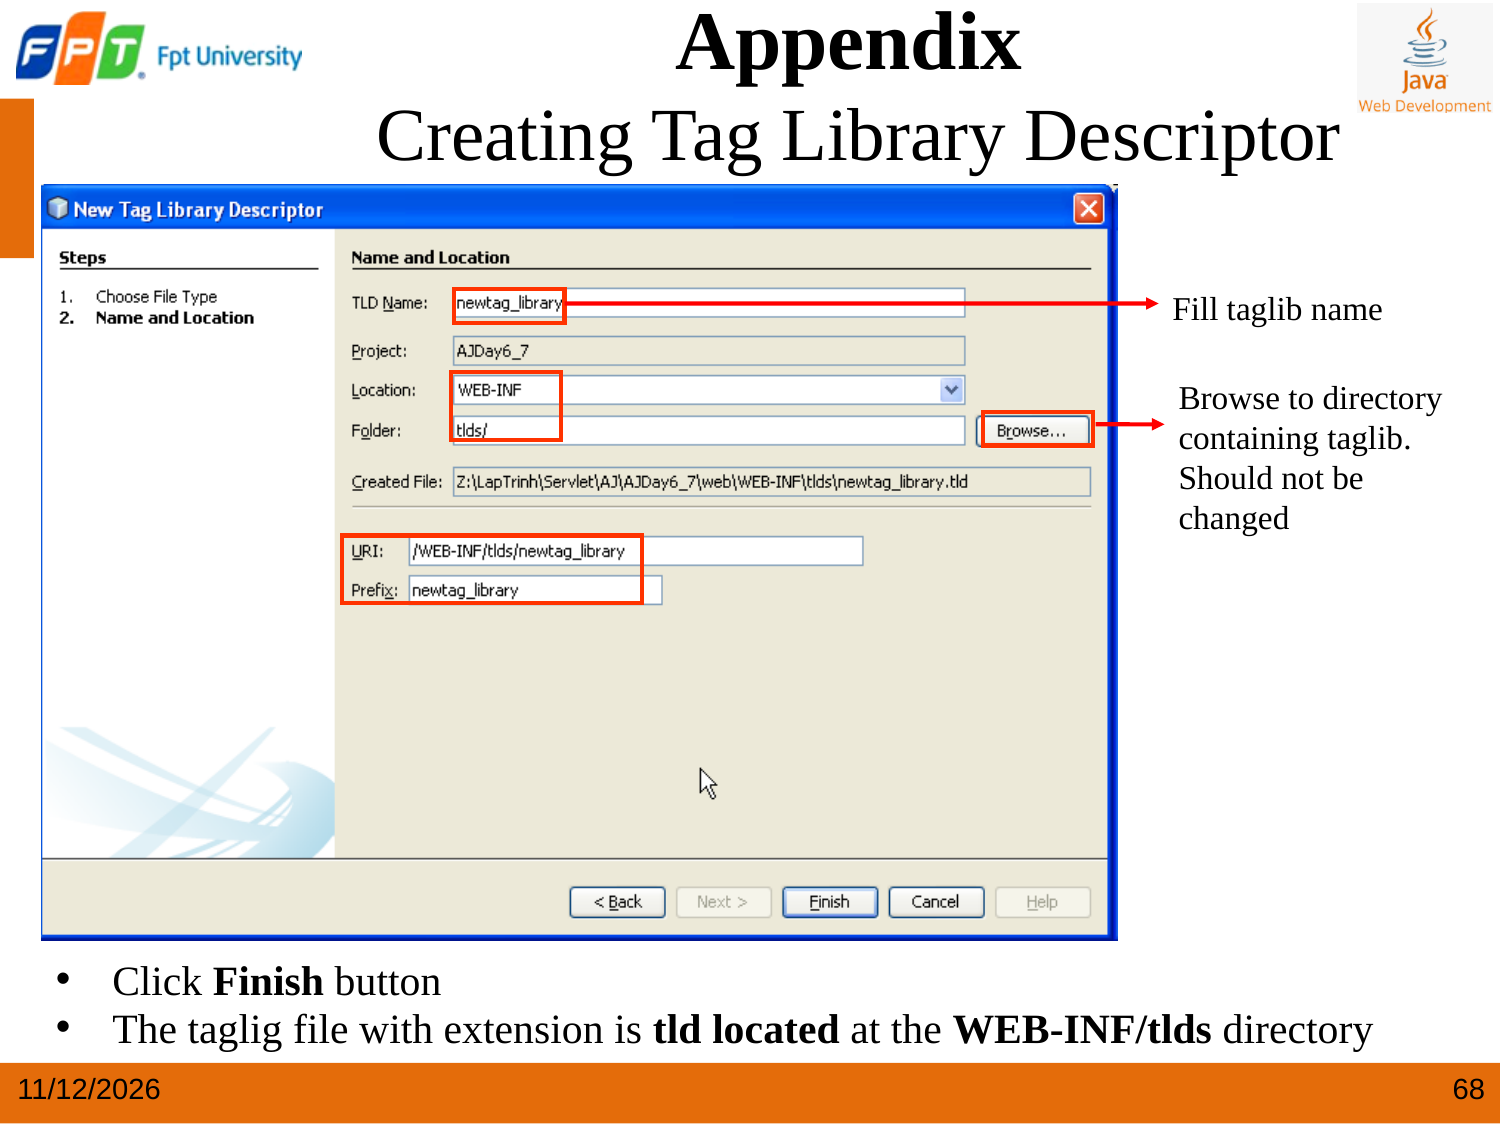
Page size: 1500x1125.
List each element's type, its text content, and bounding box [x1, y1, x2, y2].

picture [1357, 3, 1493, 11]
text_box Click Finish button The taglig file with extension is tld located at the WEB-INF/tlds directory [41, 955, 1500, 1119]
slide_number 68 [1050, 1063, 1500, 1124]
title Appendix Creating Tag Library Descriptor [217, 11, 1500, 150]
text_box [40, 184, 1459, 941]
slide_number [2, 1063, 231, 1123]
picture [16, 11, 217, 85]
